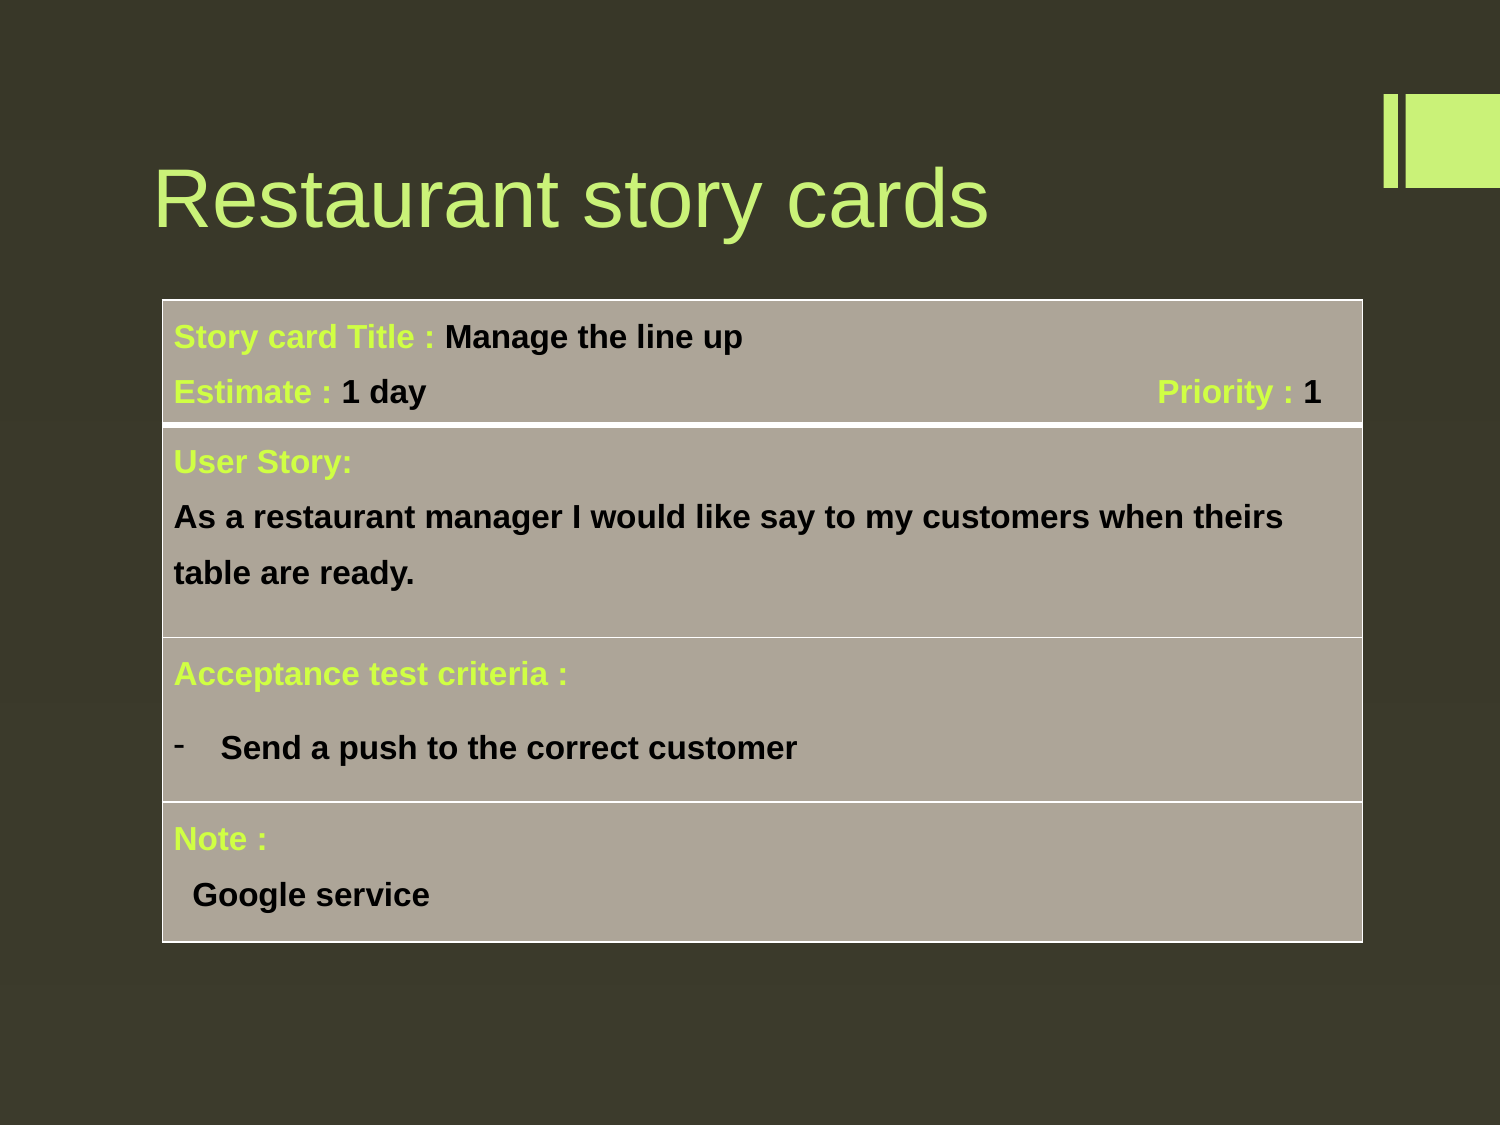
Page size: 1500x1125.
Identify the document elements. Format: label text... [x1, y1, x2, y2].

table_cell Acceptance test criteria : Send a push to the correct customer [163, 638, 1362, 801]
table_cell Note : Google service [163, 803, 1362, 941]
table_header Story card Title : Manage the line up Estimate : 1 day Priority : 1 [163, 301, 1362, 422]
title Restaurant story cards [137, 62, 1338, 252]
table_cell User Story: As a restaurant manager I would like say to my customers when theirs table are ready. [163, 428, 1362, 637]
